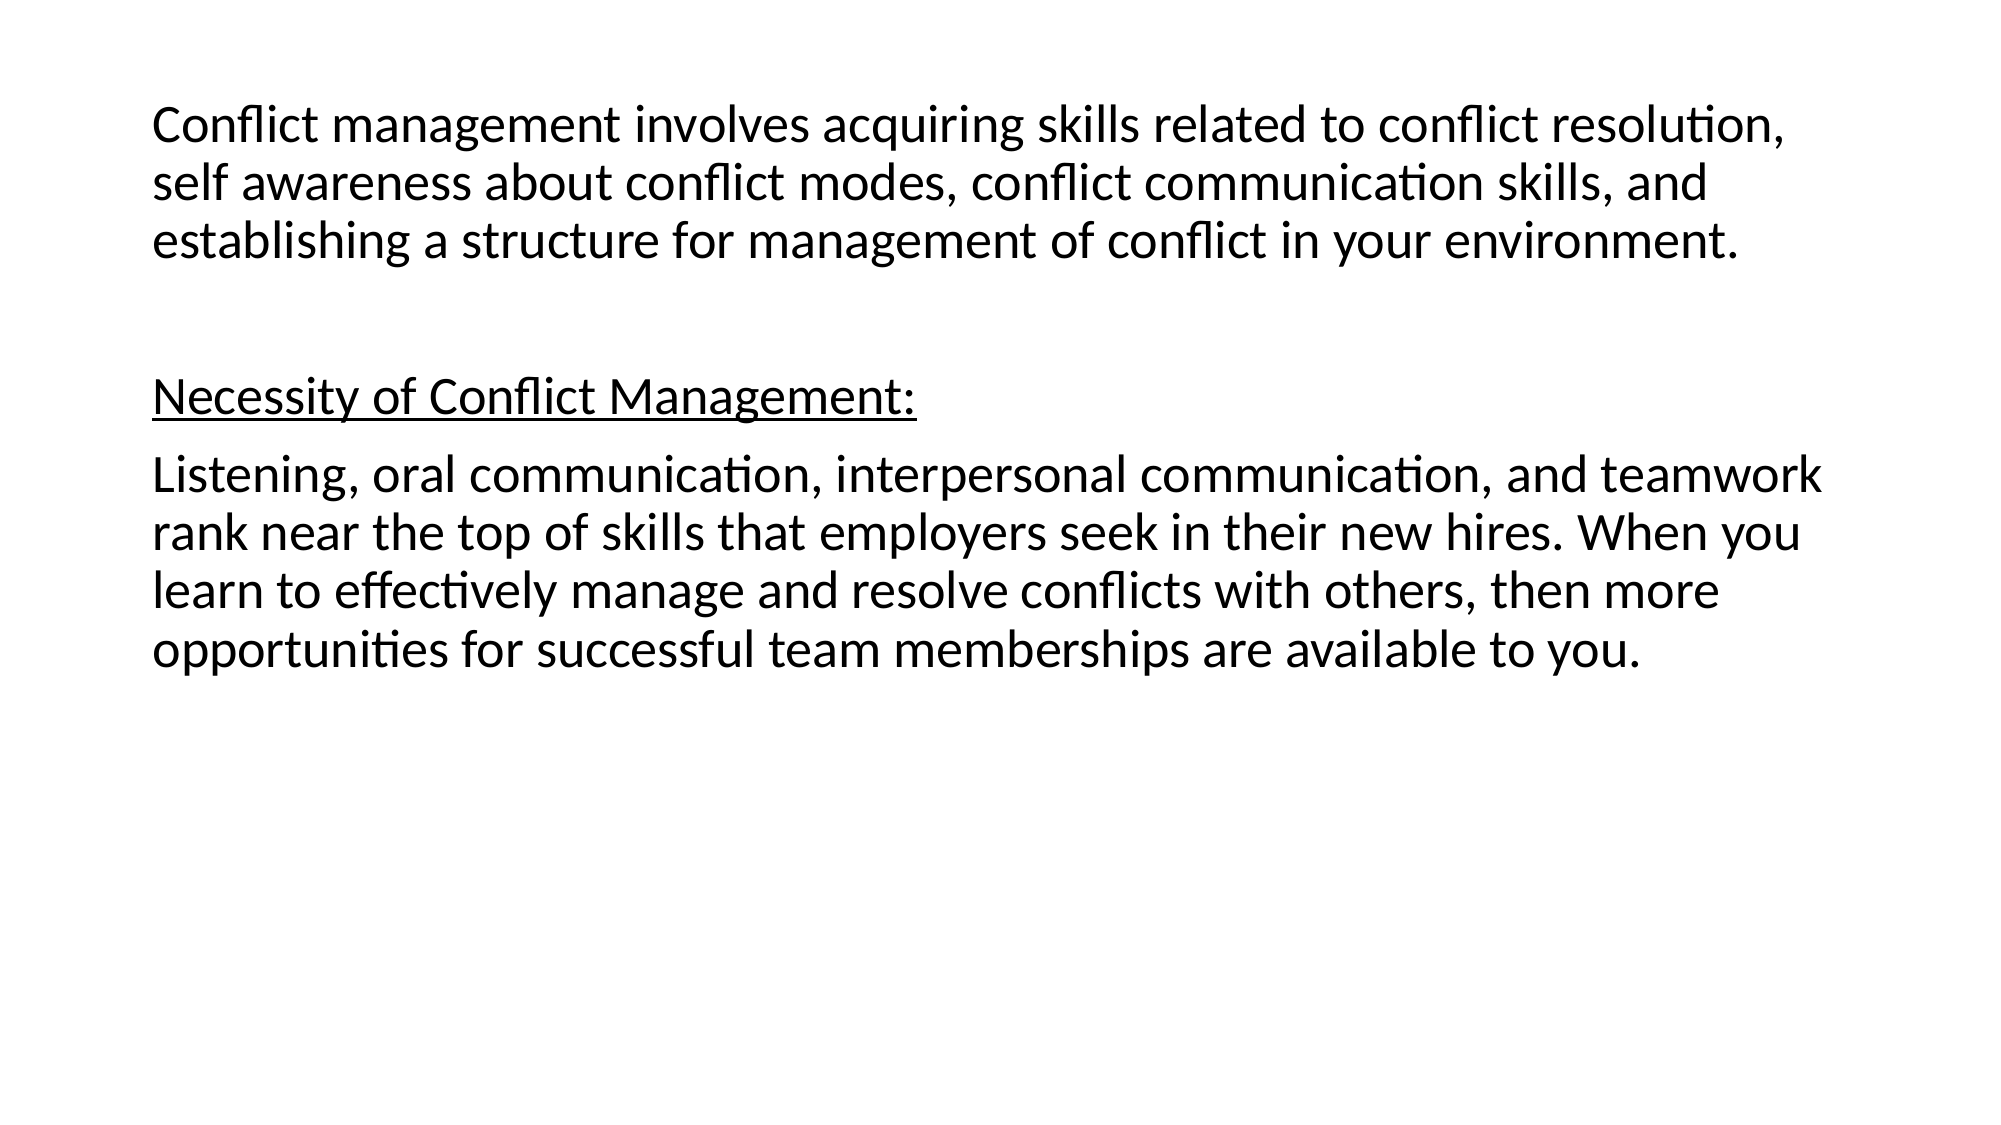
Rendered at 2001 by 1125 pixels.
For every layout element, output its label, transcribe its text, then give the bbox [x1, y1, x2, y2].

list Conflict management involves acquiring skills related to conflict resolution, self awareness about conflict modes, conflict communication skills, and establishing a structure for management of conflict in your environment. Necessity of Conflict Management: Listening, oral communication, interpersonal communication, and teamwork rank near the top of skills that employers seek in their new hires. When you learn to effectively manage and resolve conflicts with others, then more opportunities for successful team memberships are available to you. [137, 87, 1863, 1008]
